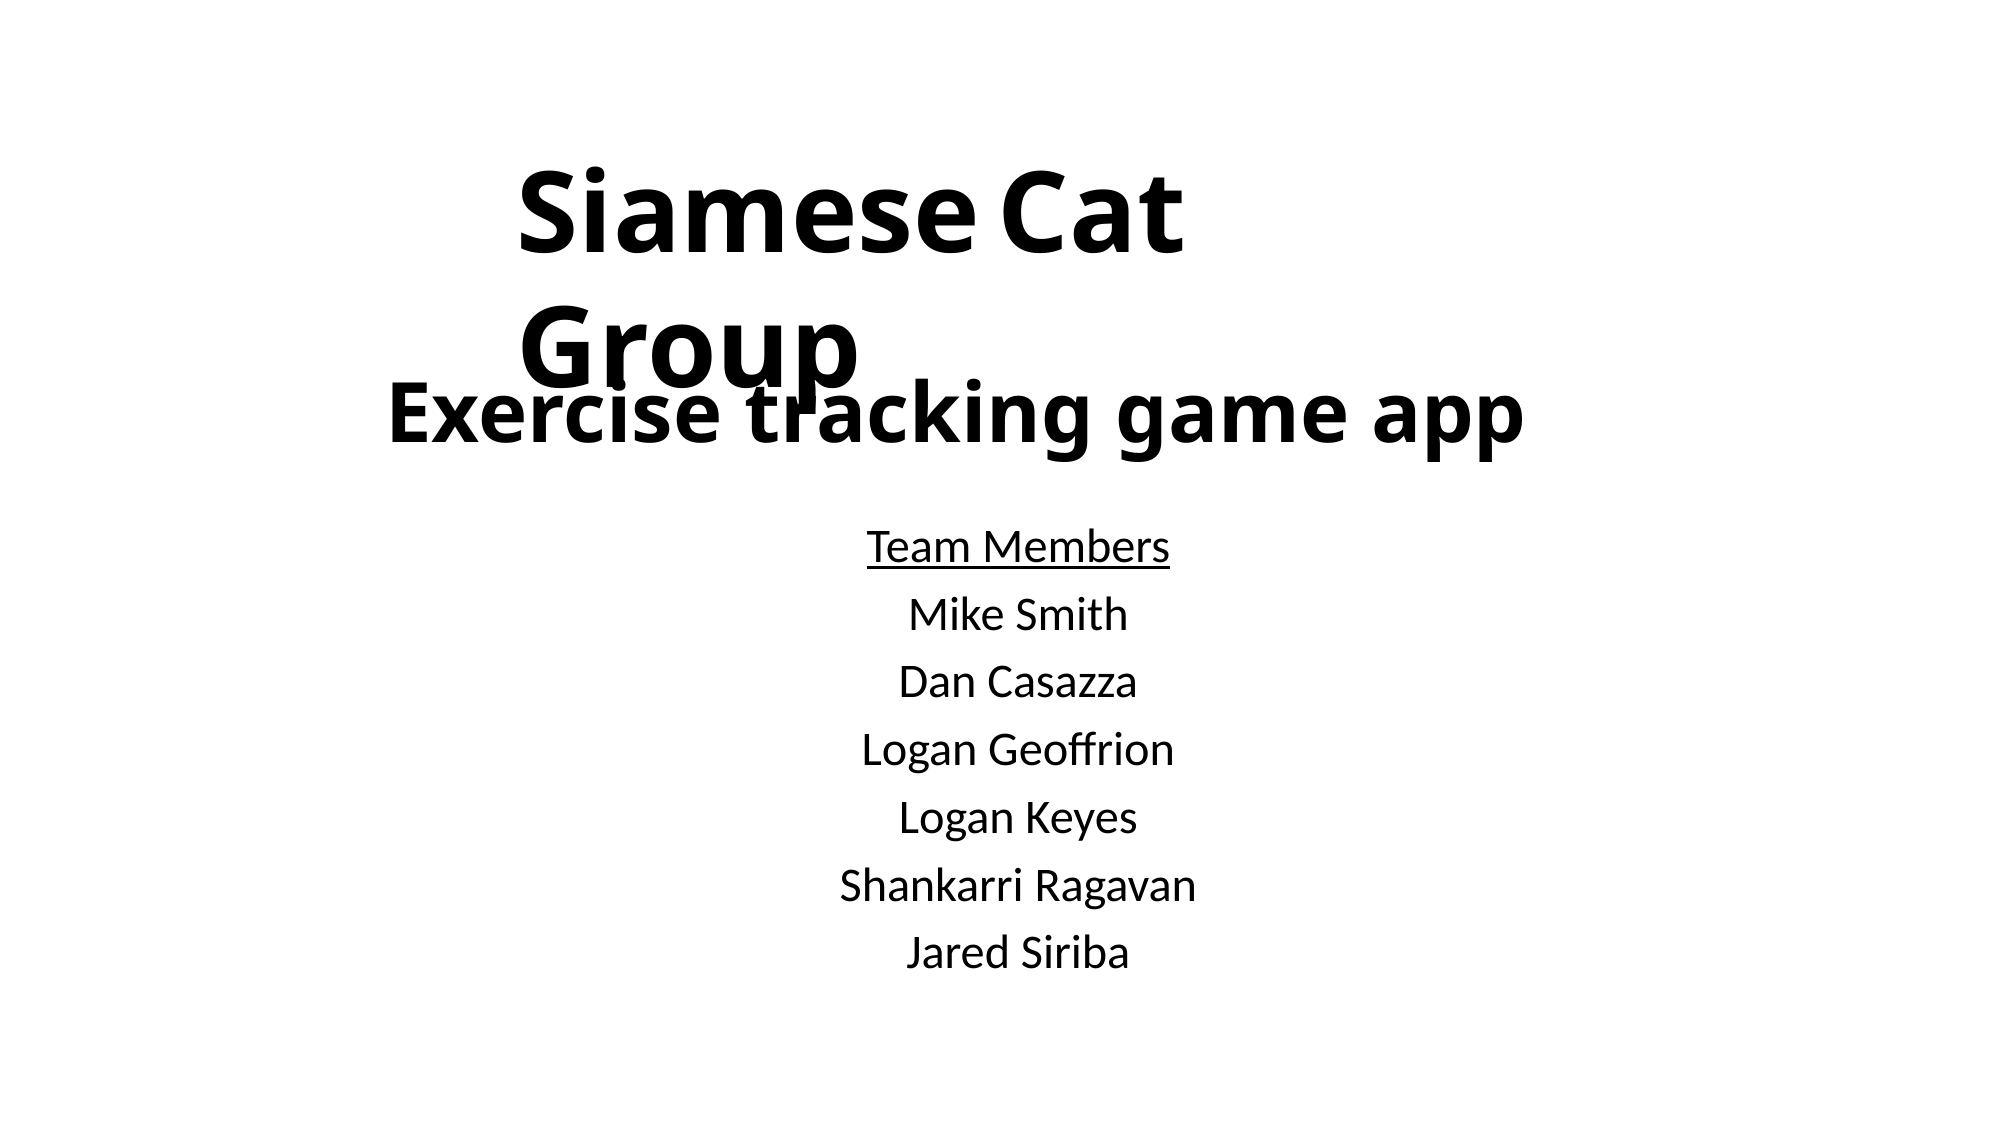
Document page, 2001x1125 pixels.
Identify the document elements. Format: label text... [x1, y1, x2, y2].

subtitle Team Members Mike Smith Dan Casazza Logan Geoffrion Logan Keyes Shankarri Ragavan Jared Siriba [76, 513, 1961, 993]
title Exercise tracking game app [206, 328, 1707, 469]
text_box Siamese Cat Group [502, 132, 1457, 417]
